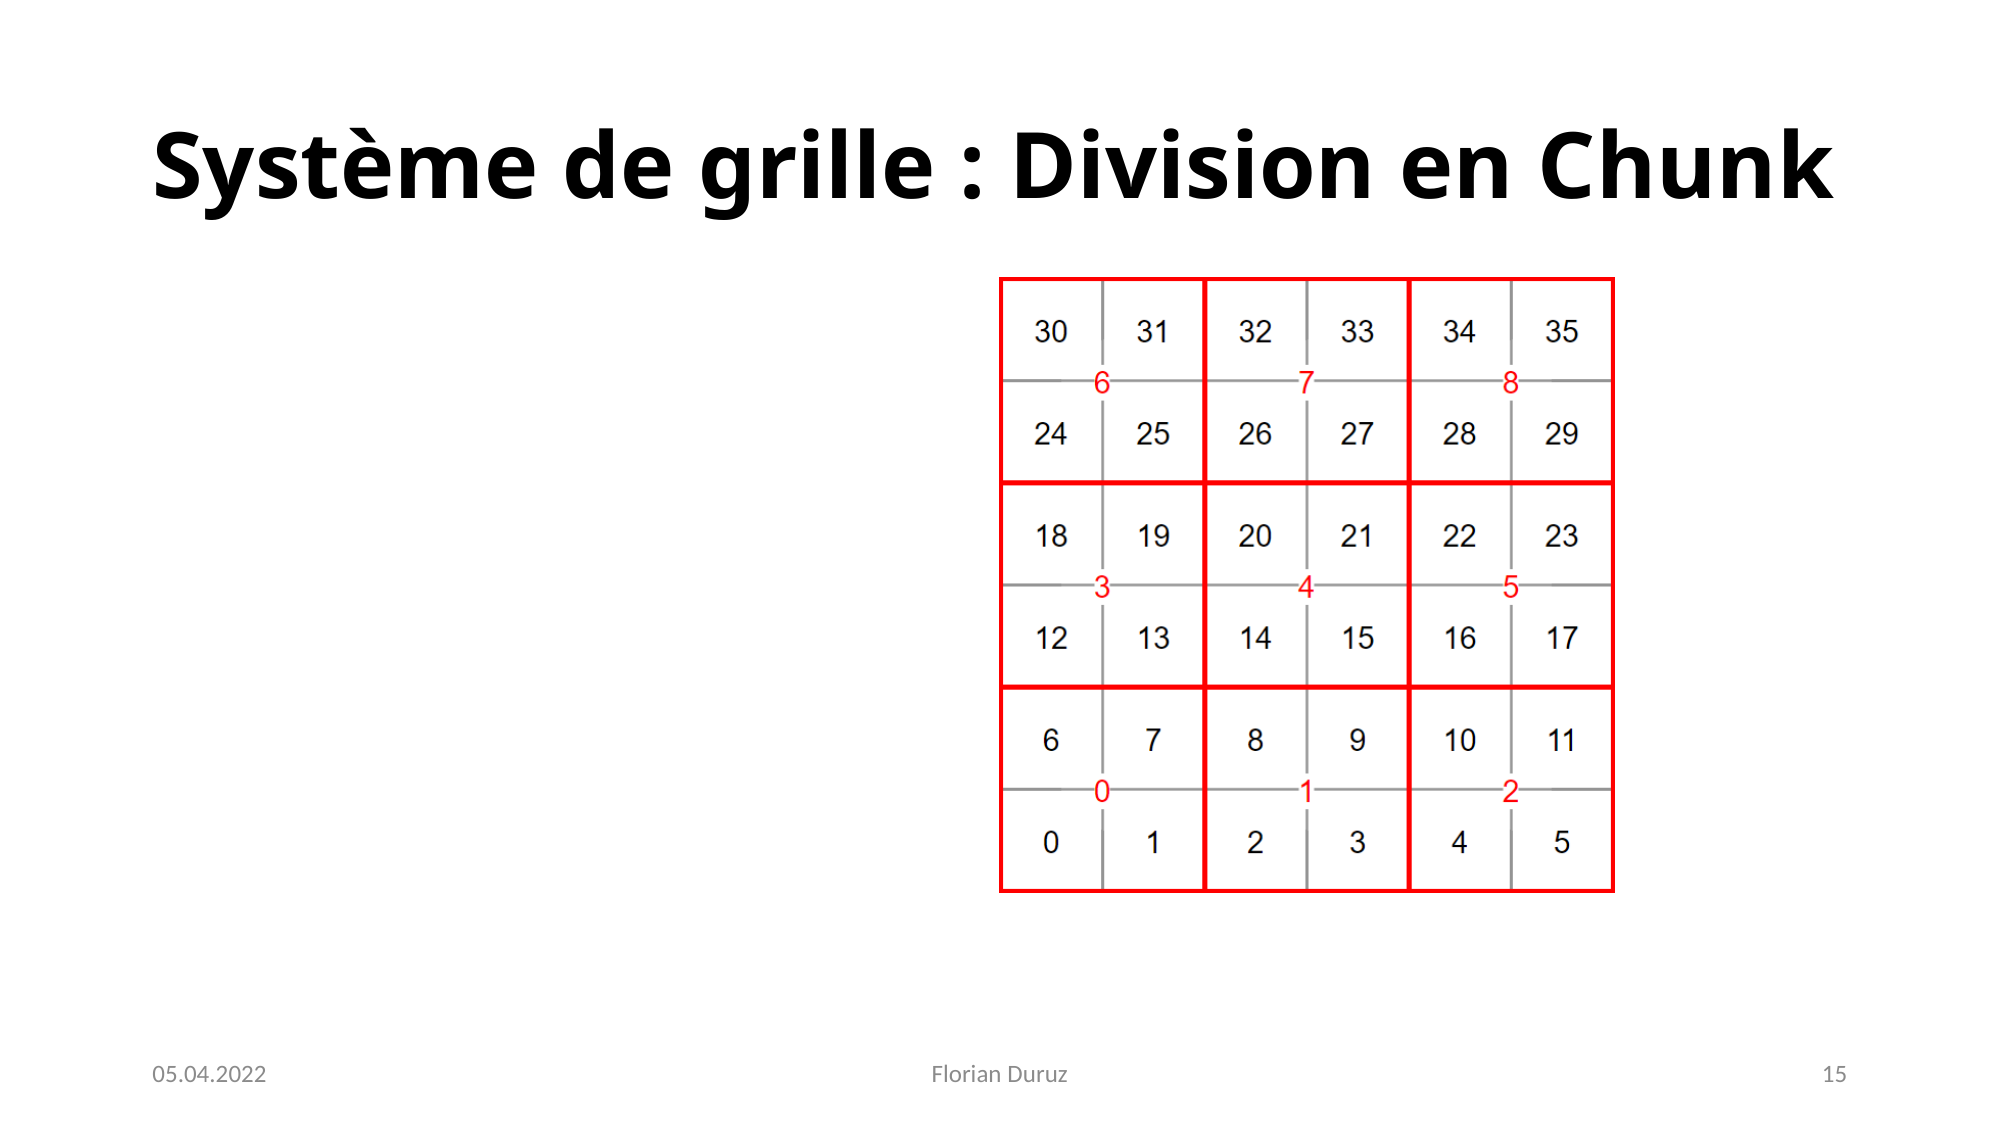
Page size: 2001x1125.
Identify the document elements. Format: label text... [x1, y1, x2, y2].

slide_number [137, 1042, 588, 1103]
footer Florian Duruz [662, 1042, 1338, 1103]
picture [999, 277, 1615, 893]
slide_number 15 [1412, 1042, 1863, 1103]
title Système de grille : Division en Chunk [137, 59, 1863, 278]
